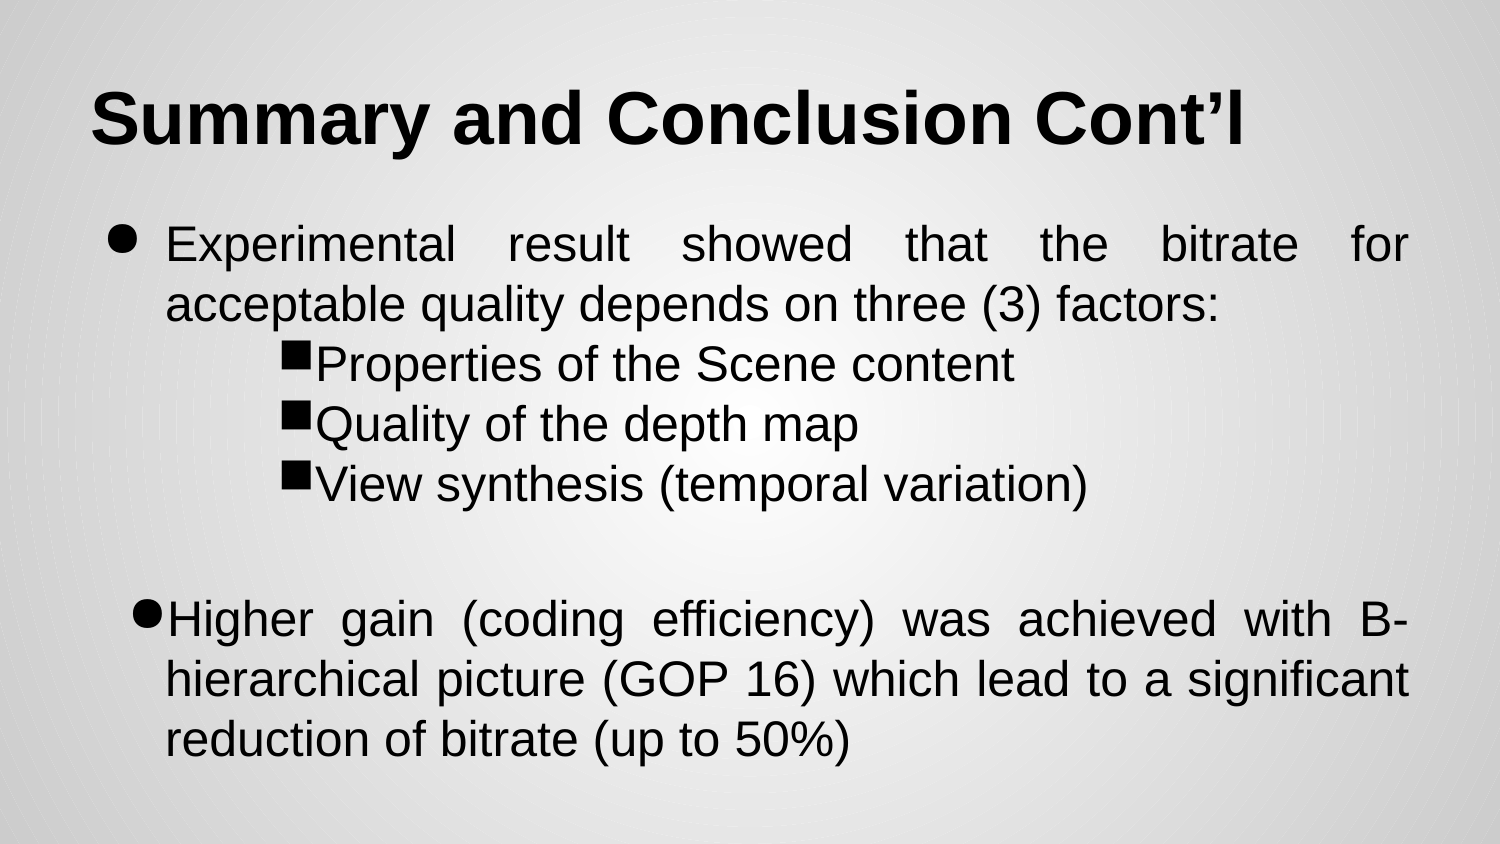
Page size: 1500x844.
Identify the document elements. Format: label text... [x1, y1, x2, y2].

title Summary and Conclusion Cont’l [75, 33, 1425, 175]
list Experimental result showed that the bitrate for acceptable quality depends on three (3) factors: Properties of the Scene content Quality of the depth map View synthesis (temporal variation) Higher gain (coding efficiency) was achieved with B-hierarchical picture (GOP 16) which lead to a significant reduction of bitrate (up to 50%) [75, 196, 1425, 822]
